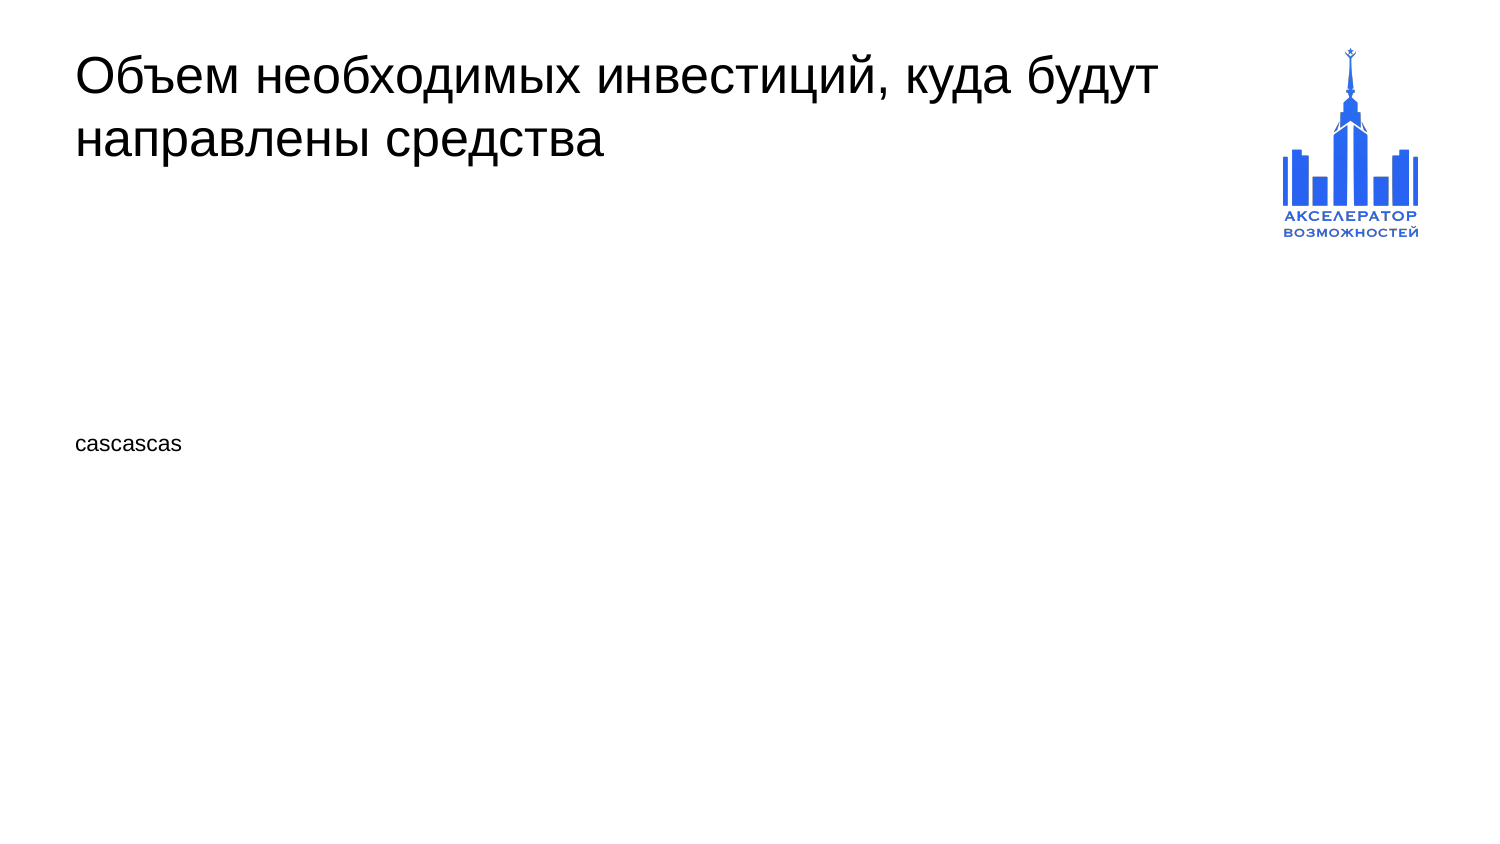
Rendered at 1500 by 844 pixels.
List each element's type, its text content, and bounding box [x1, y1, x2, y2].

title Объем необходимых инвестиций, куда будут направлены средства [75, 33, 1425, 175]
picture [1283, 48, 1418, 237]
subtitle cascascas [75, 197, 1425, 687]
